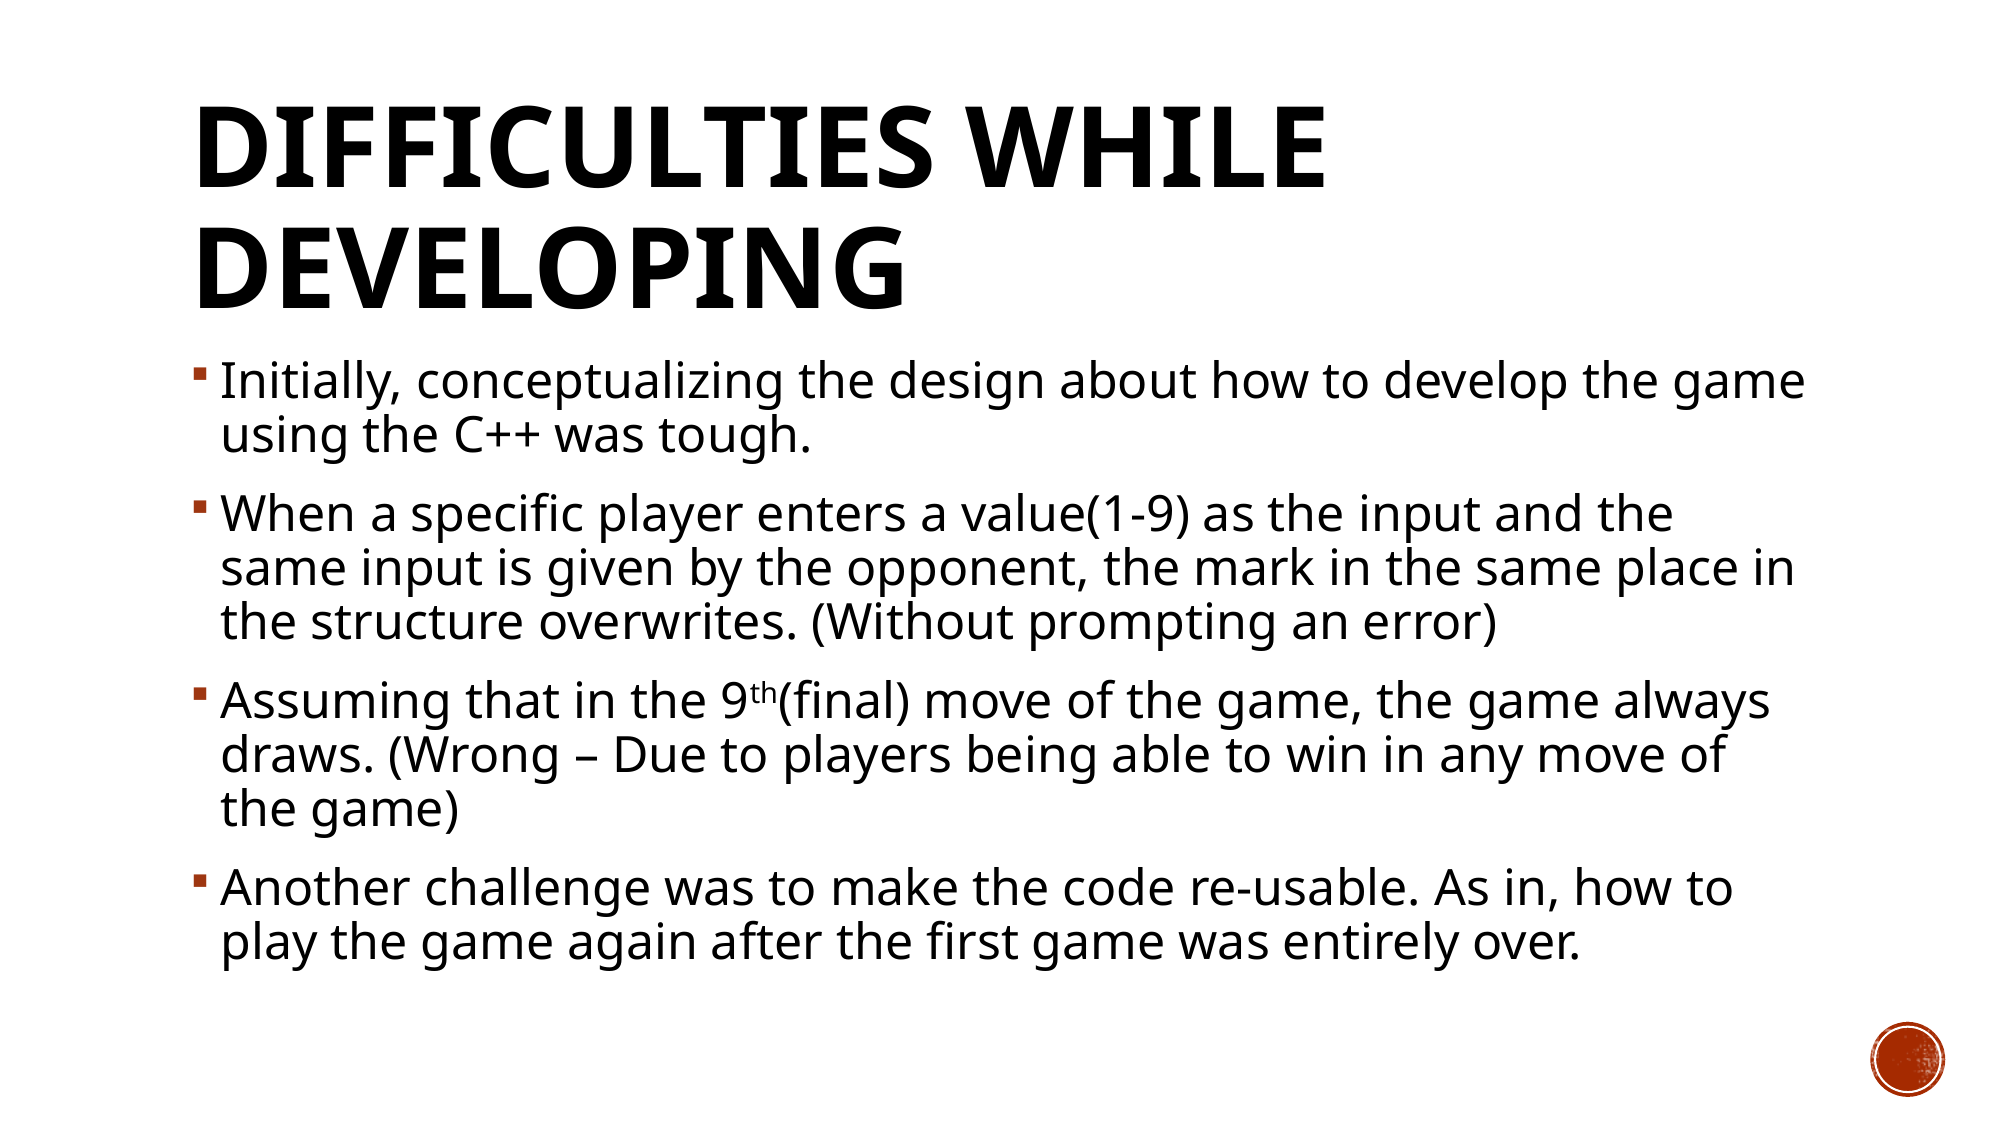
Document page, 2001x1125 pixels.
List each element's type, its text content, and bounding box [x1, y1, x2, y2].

list Initially, conceptualizing the design about how to develop the game using the C++ was tough. When a specific player enters a value(1-9) as the input and the same input is given by the opponent, the mark in the same place in the structure overwrites. (Without prompting an error) Assuming that in the 9th(final) move of the game, the game always draws. (Wrong – Due to players being able to win in any move of the game) Another challenge was to make the code re-usable. As in, how to play the game again after the first game was entirely over. [175, 348, 1826, 1013]
title Difficulties while developing [175, 79, 1826, 344]
